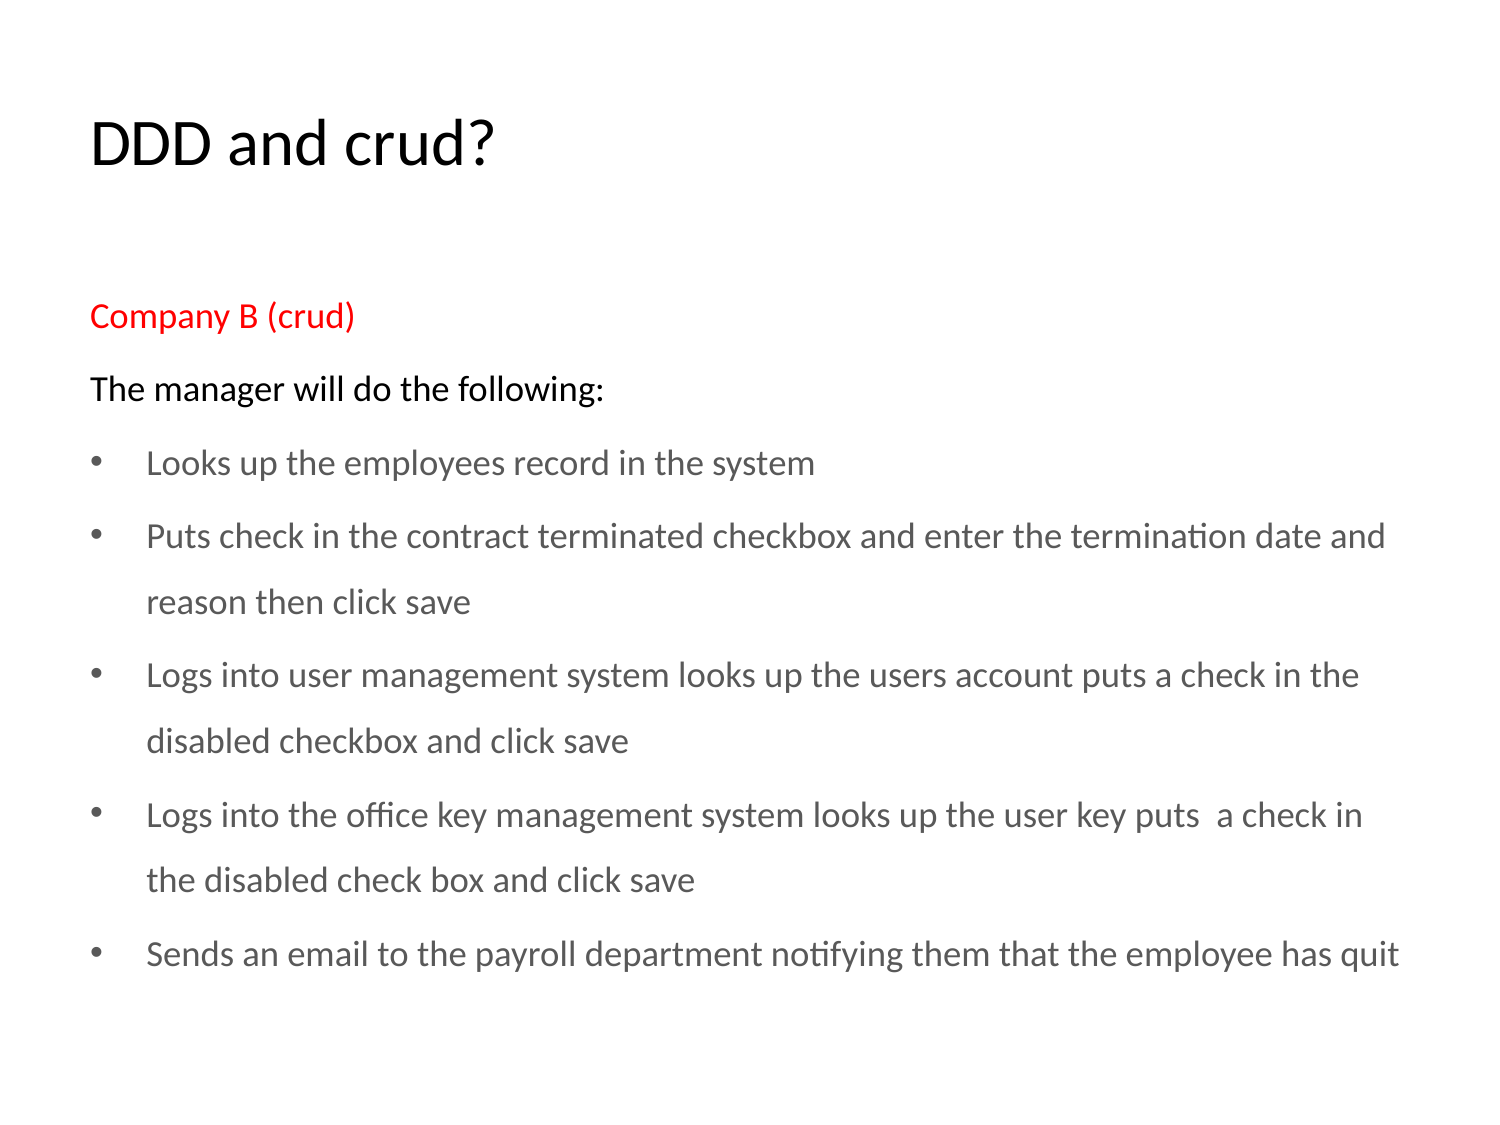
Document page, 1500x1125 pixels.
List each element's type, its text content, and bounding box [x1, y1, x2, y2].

list Company B (crud) The manager will do the following: Looks up the employees record in the system Puts check in the contract terminated checkbox and enter the termination date and reason then click save Logs into user management system looks up the users account puts a check in the disabled checkbox and click save Logs into the office key management system looks up the user key puts a check in the disabled check box and click save Sends an email to the payroll department notifying them that the employee has quit [75, 262, 1425, 1005]
title DDD and crud? [75, 45, 1425, 233]
